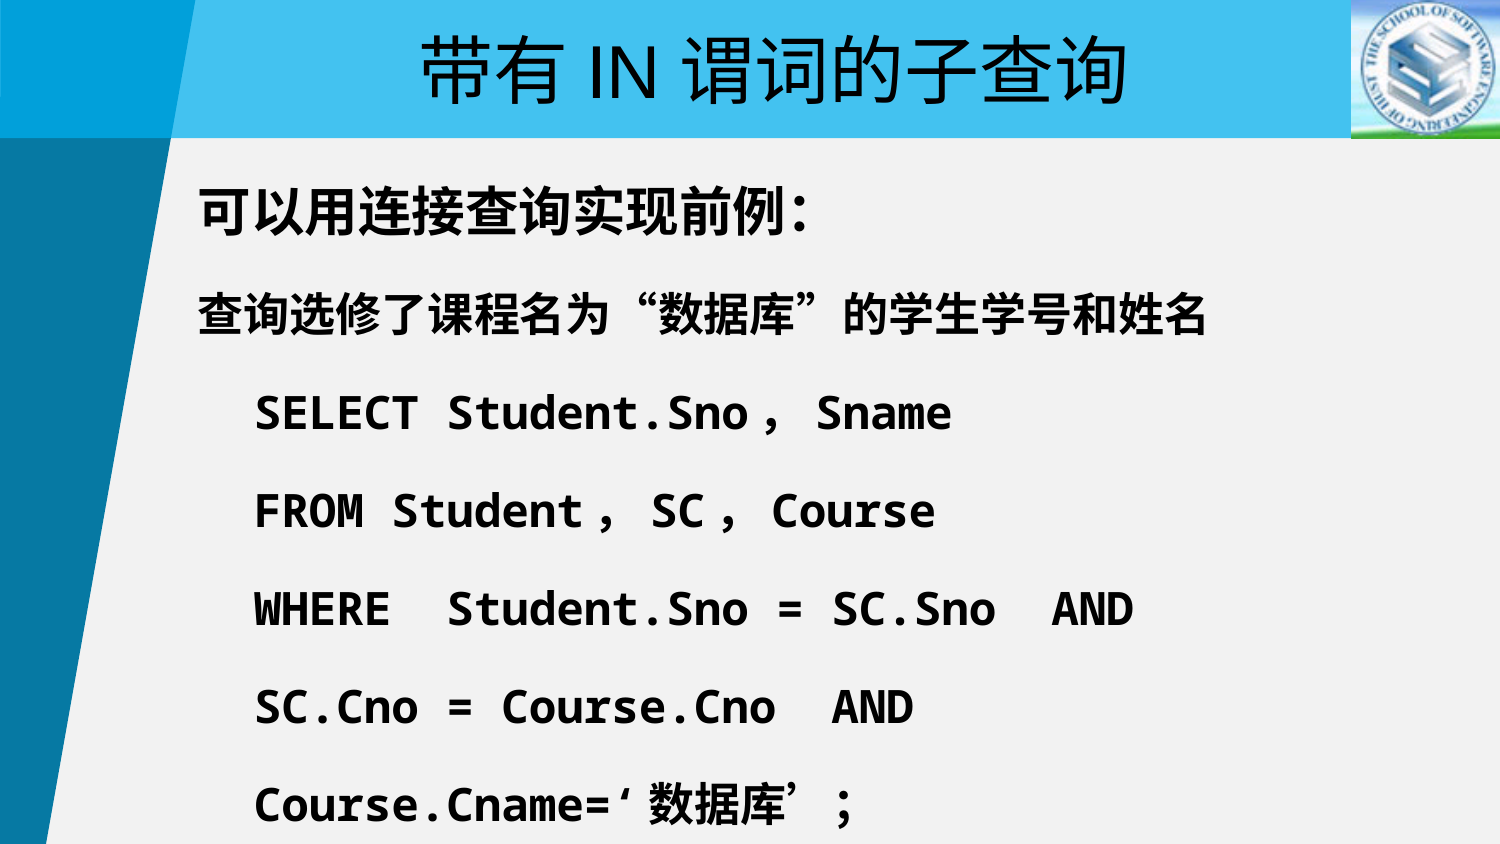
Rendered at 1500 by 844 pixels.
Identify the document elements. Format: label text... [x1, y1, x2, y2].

list 可以用连接查询实现前例： 查询选修了课程名为“数据库”的学生学号和姓名 SELECT Student.Sno，Sname FROM Student，SC，Course WHERE Student.Sno = SC.Sno AND SC.Cno = Course.Cno AND Course.Cname=‘数据库’； [183, 138, 1500, 844]
picture [1353, 0, 1500, 138]
text_box 带有IN谓词的子查询 [194, 0, 1353, 139]
